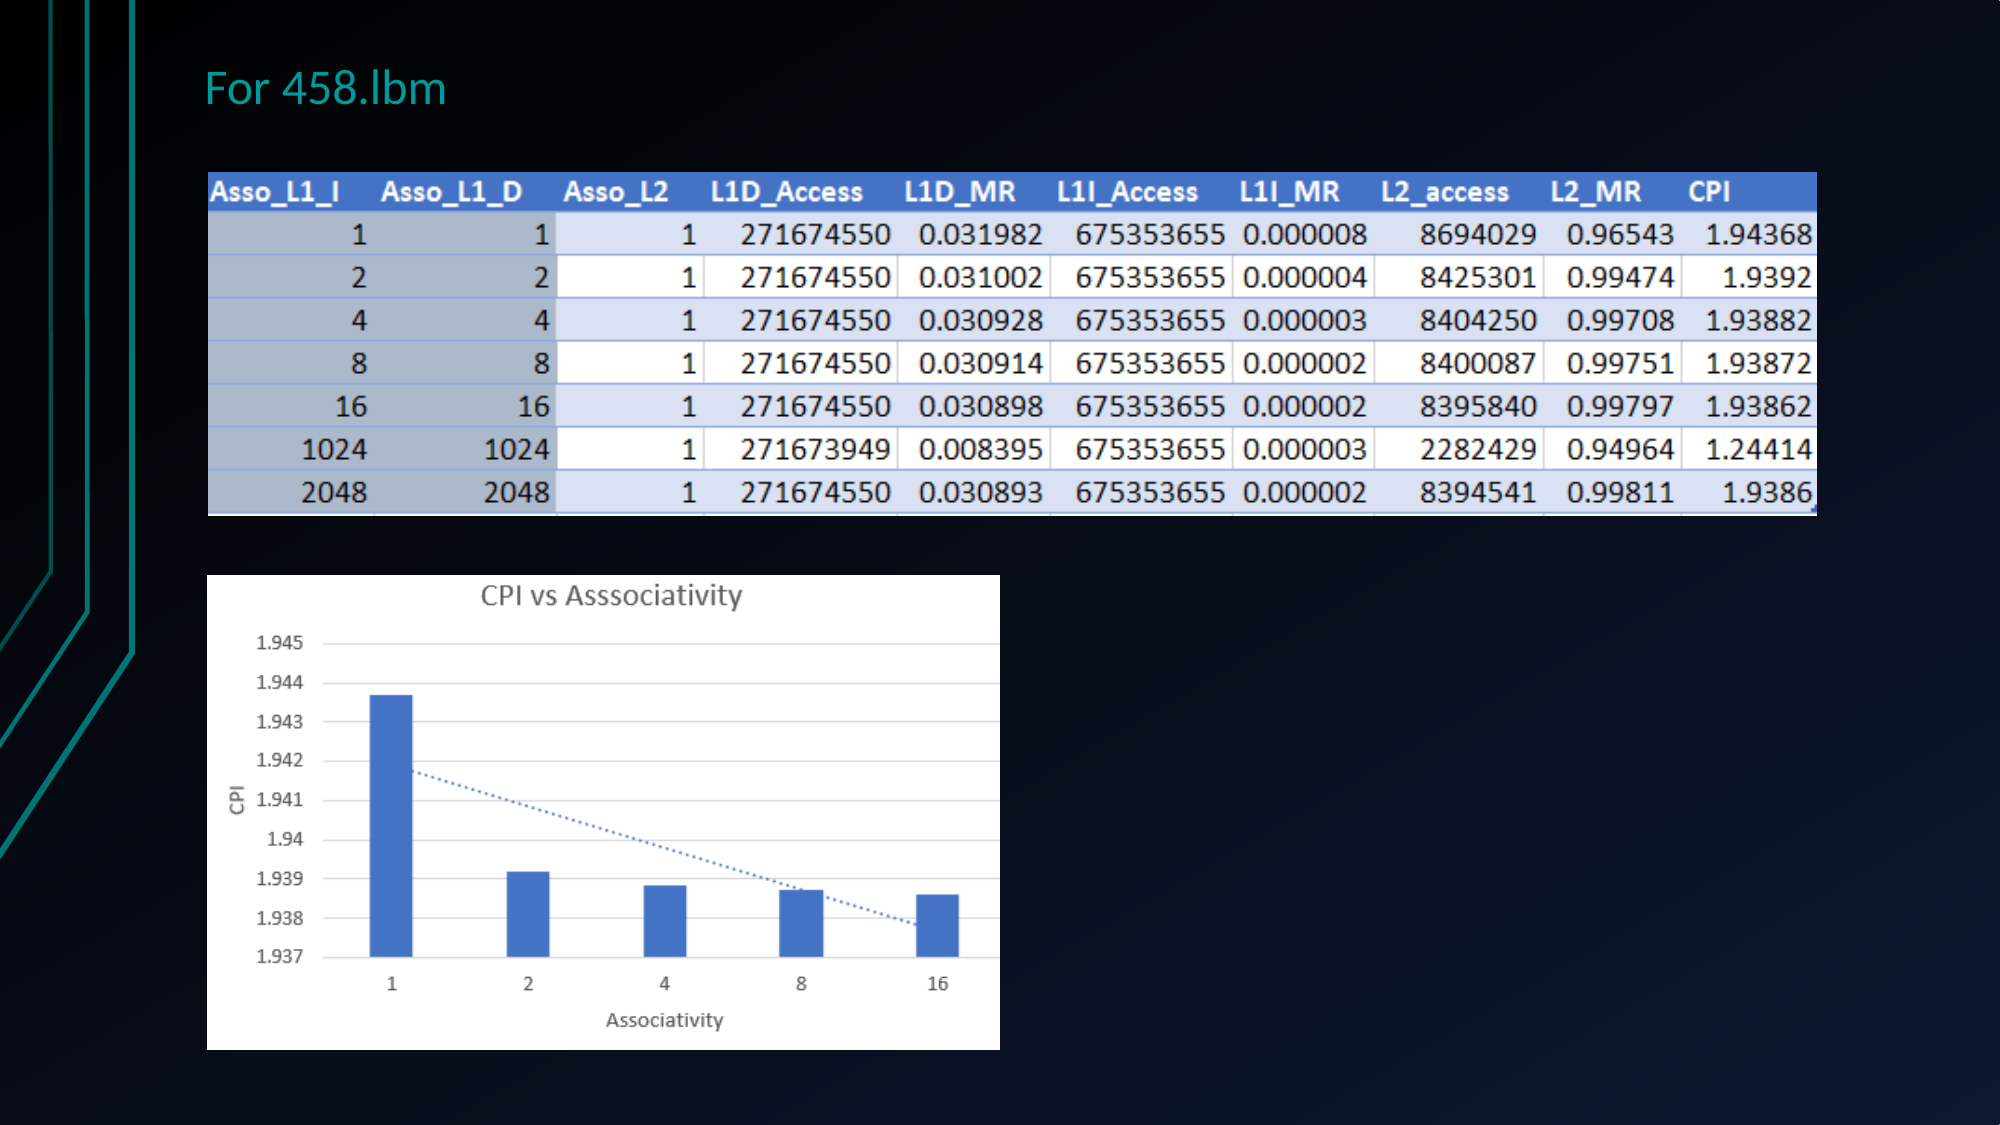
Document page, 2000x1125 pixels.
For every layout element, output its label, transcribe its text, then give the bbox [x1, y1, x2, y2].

picture [207, 575, 1000, 1051]
picture [207, 172, 1817, 516]
title For 458.lbm [184, 0, 1885, 126]
